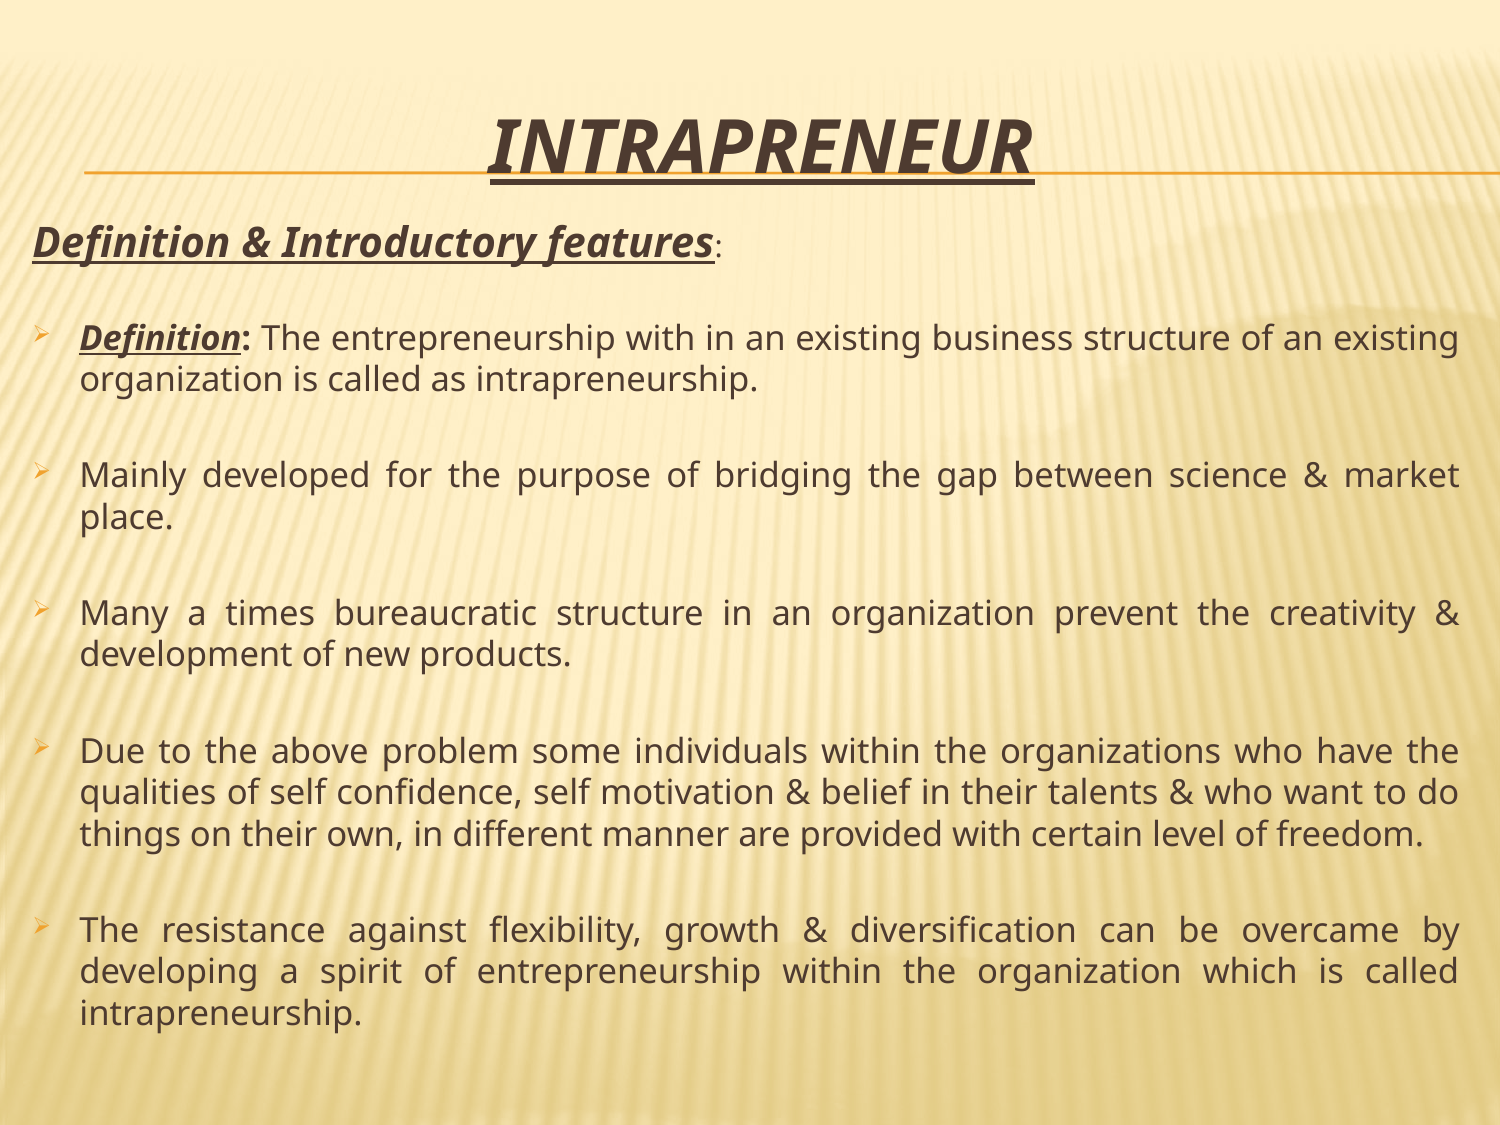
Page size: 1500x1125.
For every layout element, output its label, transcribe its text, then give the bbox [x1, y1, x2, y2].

title intrapreneur [50, 75, 1475, 208]
list Definition & Introductory features: Definition: The entrepreneurship with in an existing business structure of an existing organization is called as intrapreneurship. Mainly developed for the purpose of bridging the gap between science & market place. Many a times bureaucratic structure in an organization prevent the creativity & development of new products. Due to the above problem some individuals within the organizations who have the qualities of self confidence, self motivation & belief in their talents & who want to do things on their own, in different manner are provided with certain level of freedom. The resistance against flexibility, growth & diversification can be overcame by developing a spirit of entrepreneurship within the organization which is called intrapreneurship. [17, 208, 1475, 1094]
